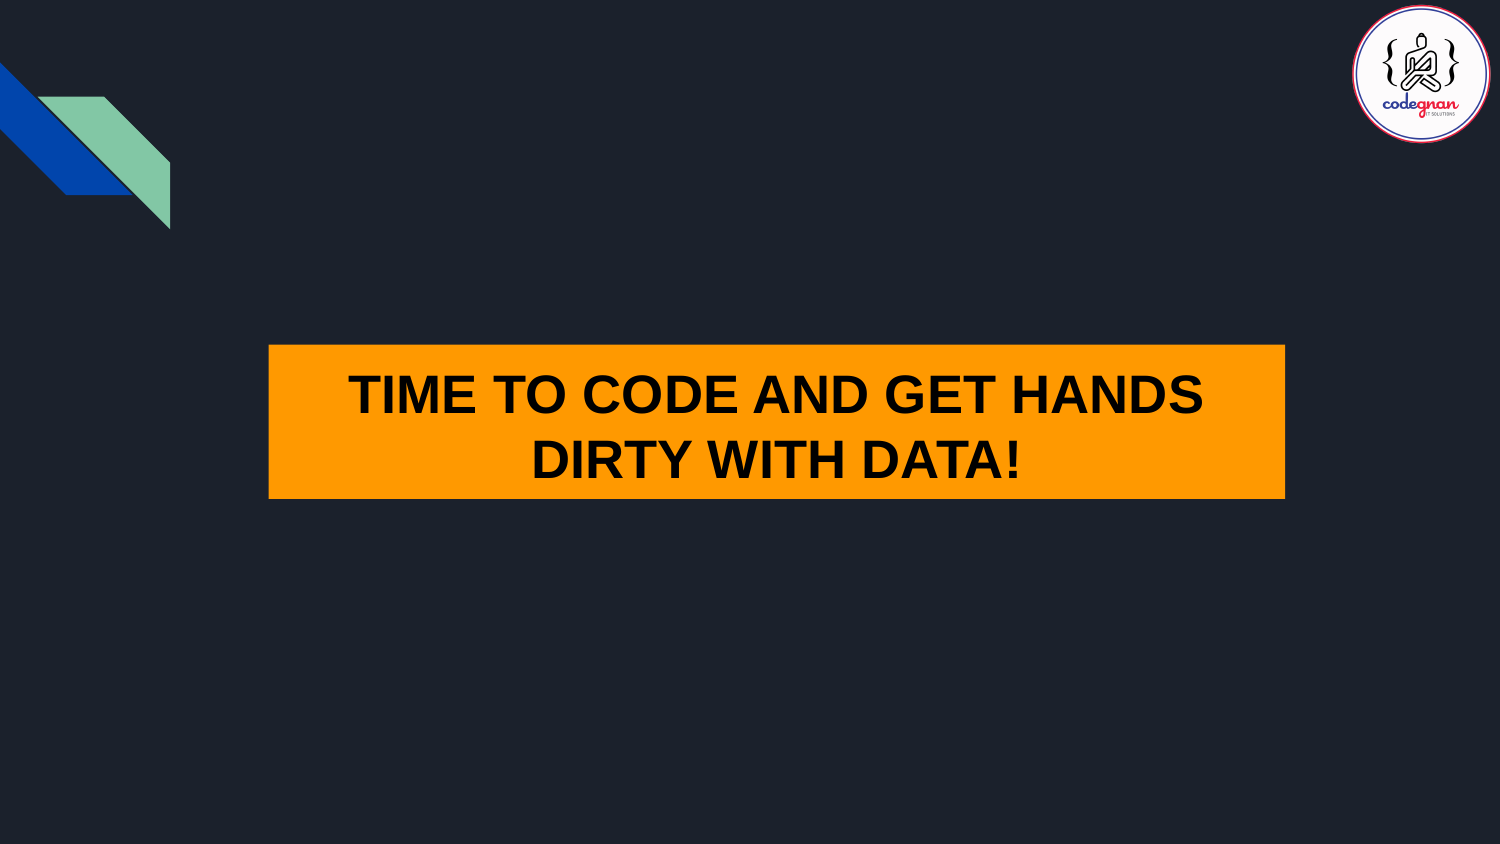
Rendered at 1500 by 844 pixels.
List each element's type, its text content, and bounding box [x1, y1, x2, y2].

text_box TIME TO CODE AND GET HANDS DIRTY WITH DATA! [268, 344, 1286, 499]
picture [1344, 0, 1500, 155]
